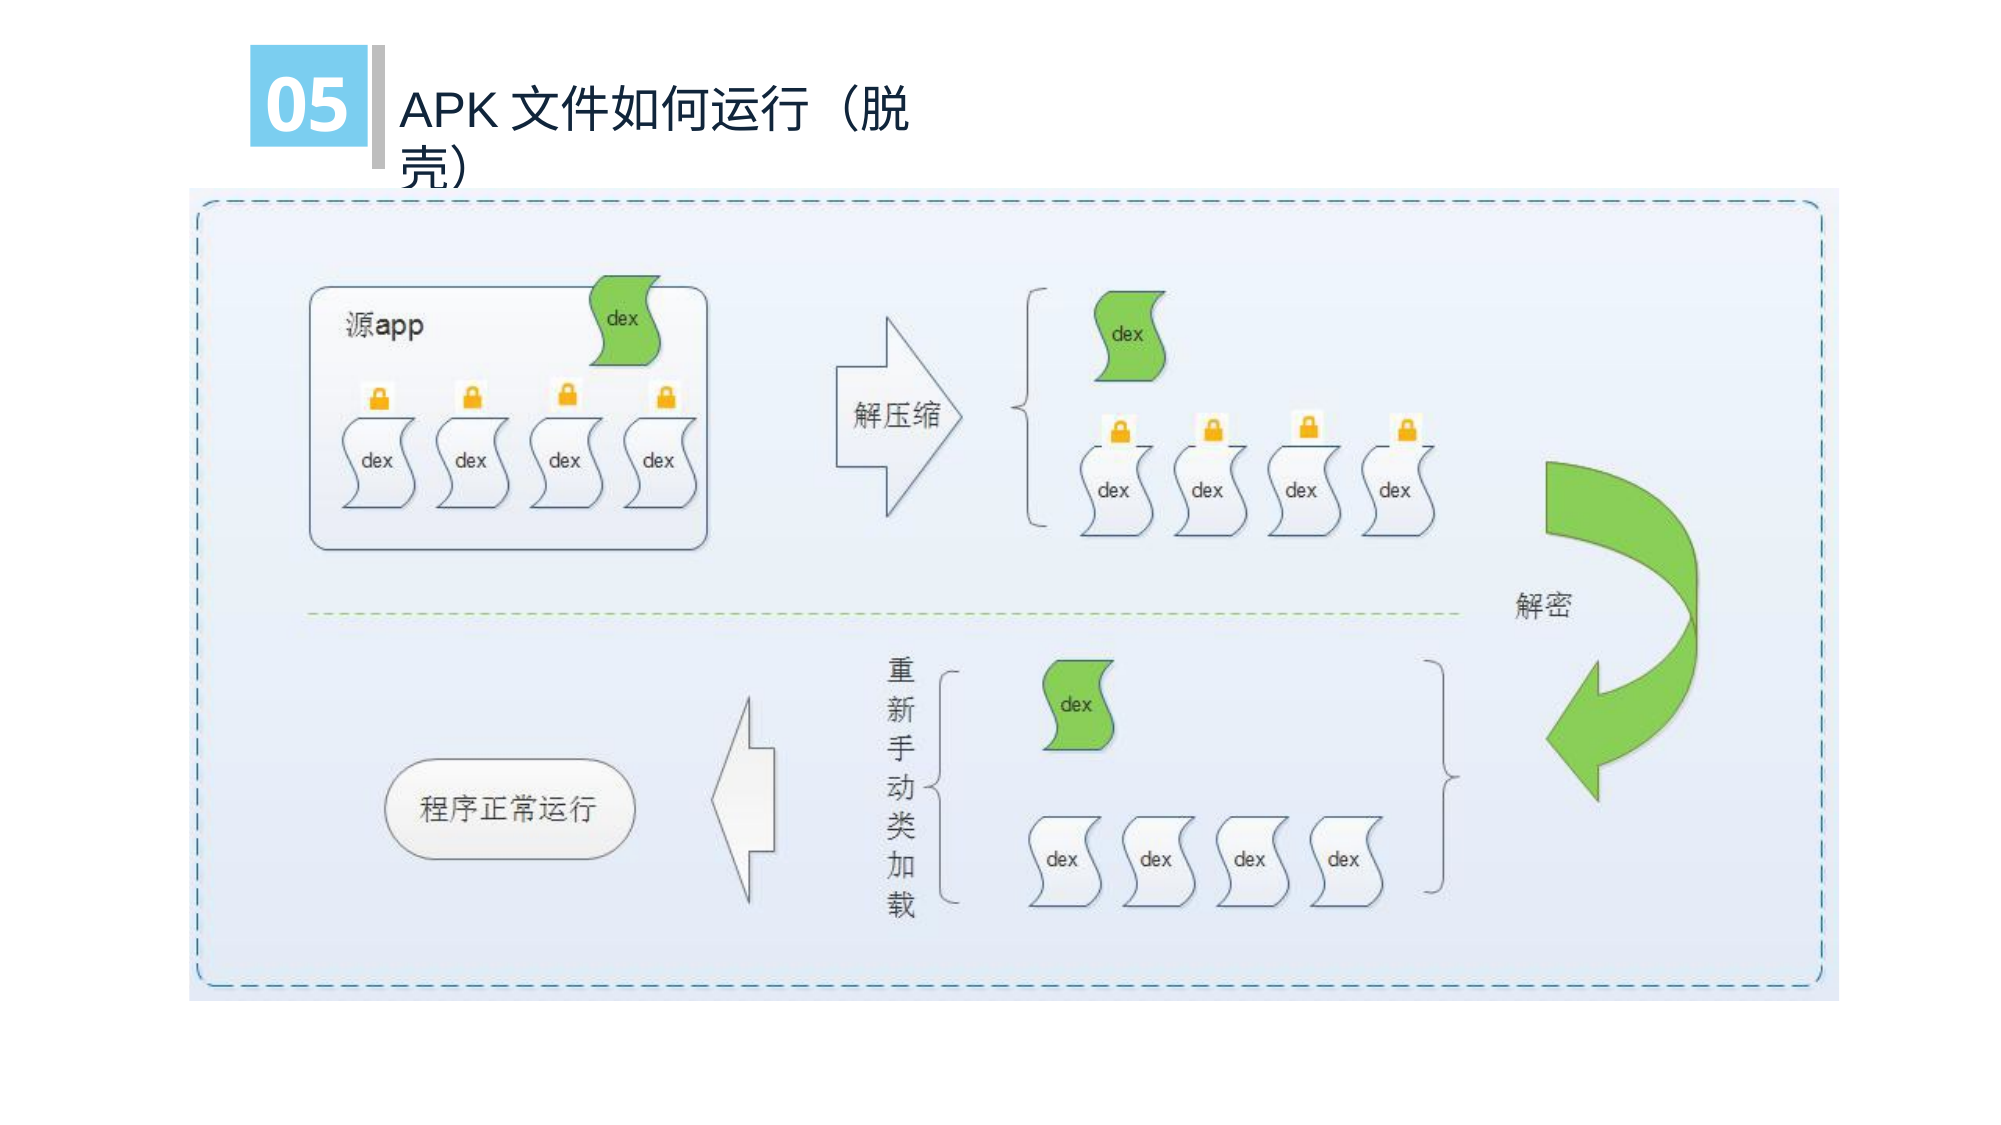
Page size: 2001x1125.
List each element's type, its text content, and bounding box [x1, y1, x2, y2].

text_box 05 [250, 44, 368, 147]
text_box [189, 188, 1840, 1001]
title APK文件如何运行（脱壳） [397, 75, 1002, 188]
